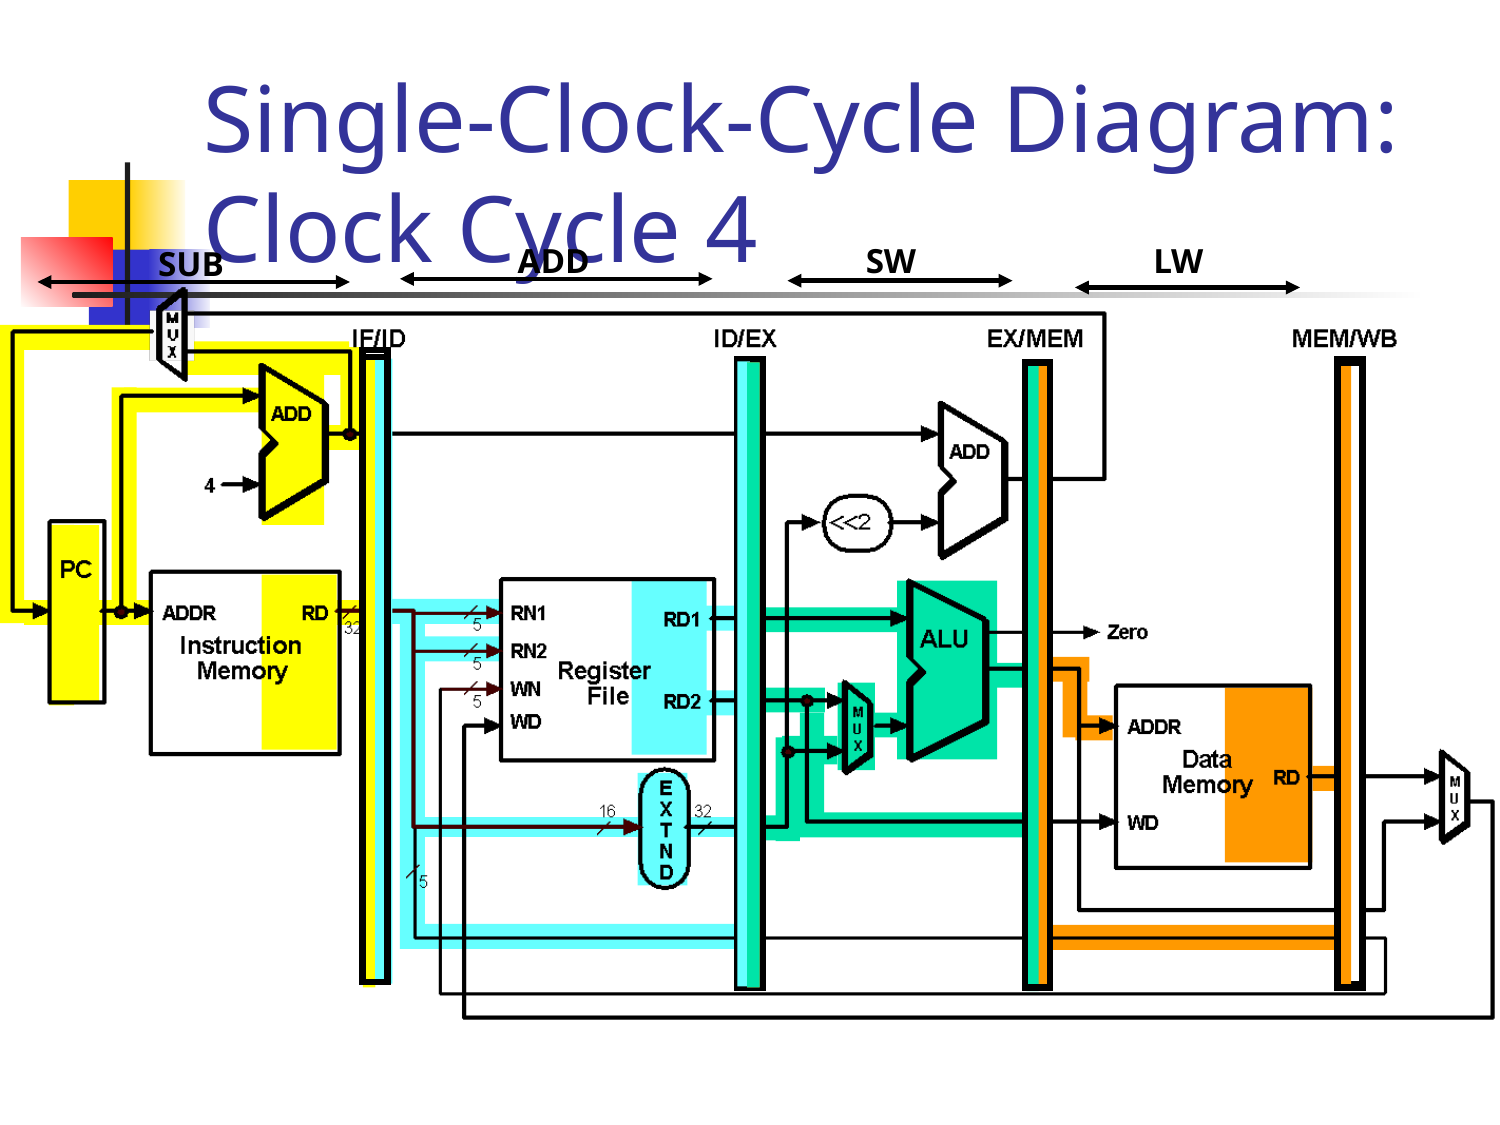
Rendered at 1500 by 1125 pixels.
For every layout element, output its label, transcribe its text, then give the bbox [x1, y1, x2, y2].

text_box LW [1137, 232, 1220, 282]
picture [0, 284, 1500, 1026]
text_box SUB [140, 235, 242, 280]
text_box ADD [502, 232, 605, 278]
title Single-Clock-Cycle Diagram: Clock Cycle 4 [188, 101, 1468, 282]
text_box SW [849, 232, 933, 280]
